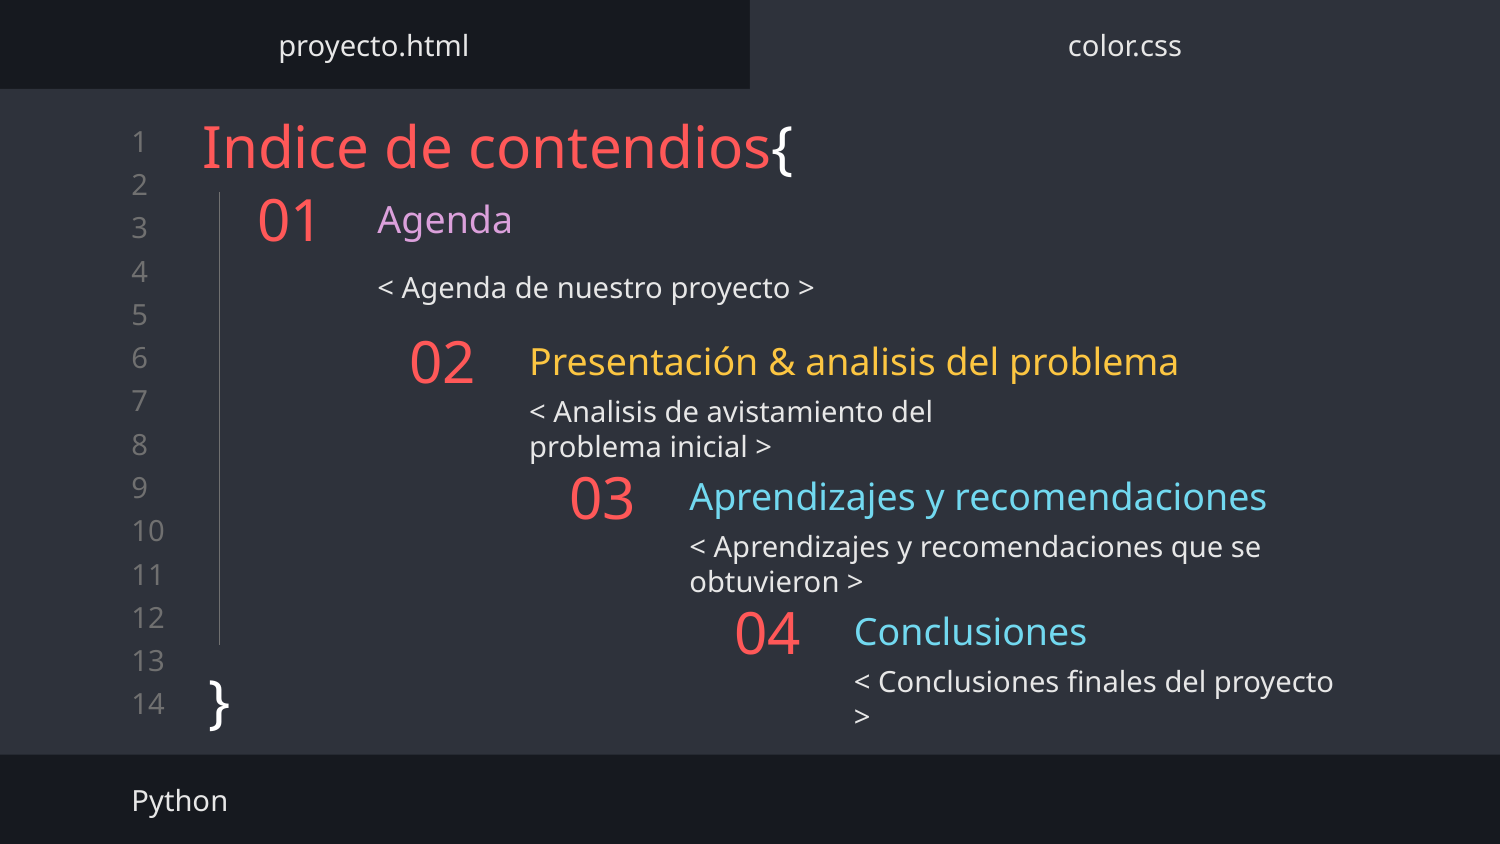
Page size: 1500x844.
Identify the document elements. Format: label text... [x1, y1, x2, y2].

subtitle proyecto.html [0, 15, 749, 74]
subtitle Aprendizajes y recomendaciones [674, 468, 1471, 524]
subtitle Python [116, 770, 915, 829]
subtitle < Analisis de avistamiento del problema inicial > [514, 389, 1028, 468]
subtitle Agenda [362, 190, 876, 247]
subtitle < Aprendizajes y recomendaciones que se obtuvieron > [674, 524, 1303, 604]
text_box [177, 191, 262, 750]
text_box Conclusiones [838, 603, 1353, 659]
text_box < Conclusiones finales del proyecto > [838, 659, 1353, 739]
title 03 [531, 468, 674, 524]
title 02 [371, 332, 514, 389]
subtitle color.css [750, 15, 1500, 74]
subtitle < Agenda de nuestro proyecto > [362, 247, 876, 327]
subtitle Presentación & analisis del problema [514, 332, 1353, 389]
title 01 [259, 190, 362, 247]
title Indice de contendios{ [187, 95, 1384, 185]
text_box 04 [696, 603, 838, 659]
